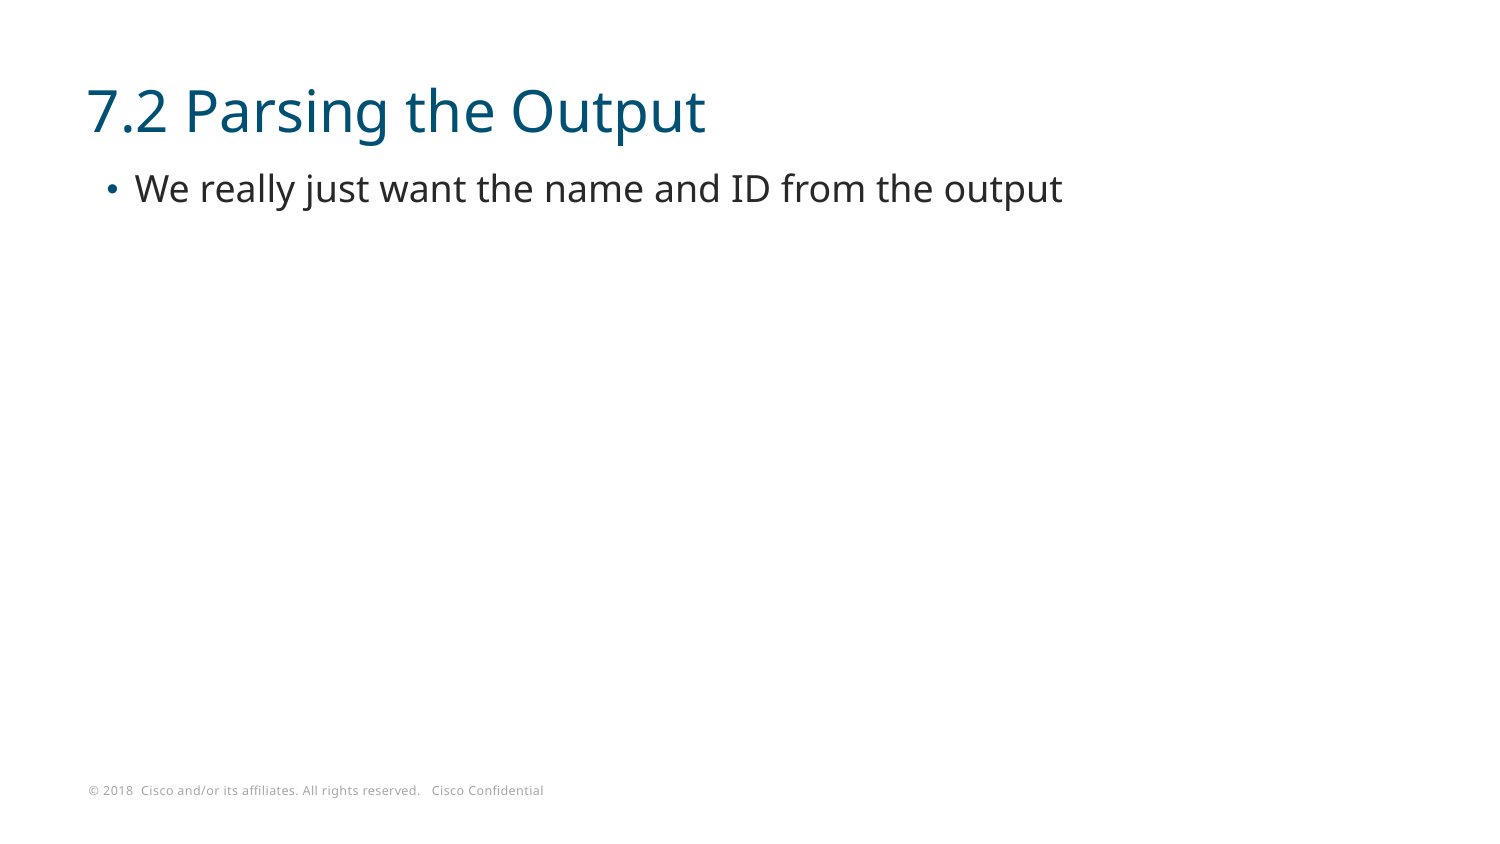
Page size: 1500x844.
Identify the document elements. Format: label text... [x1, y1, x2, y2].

title 7.2 Parsing the Output [71, 55, 1441, 176]
text_box We really just want the name and ID from the output [91, 160, 1461, 681]
